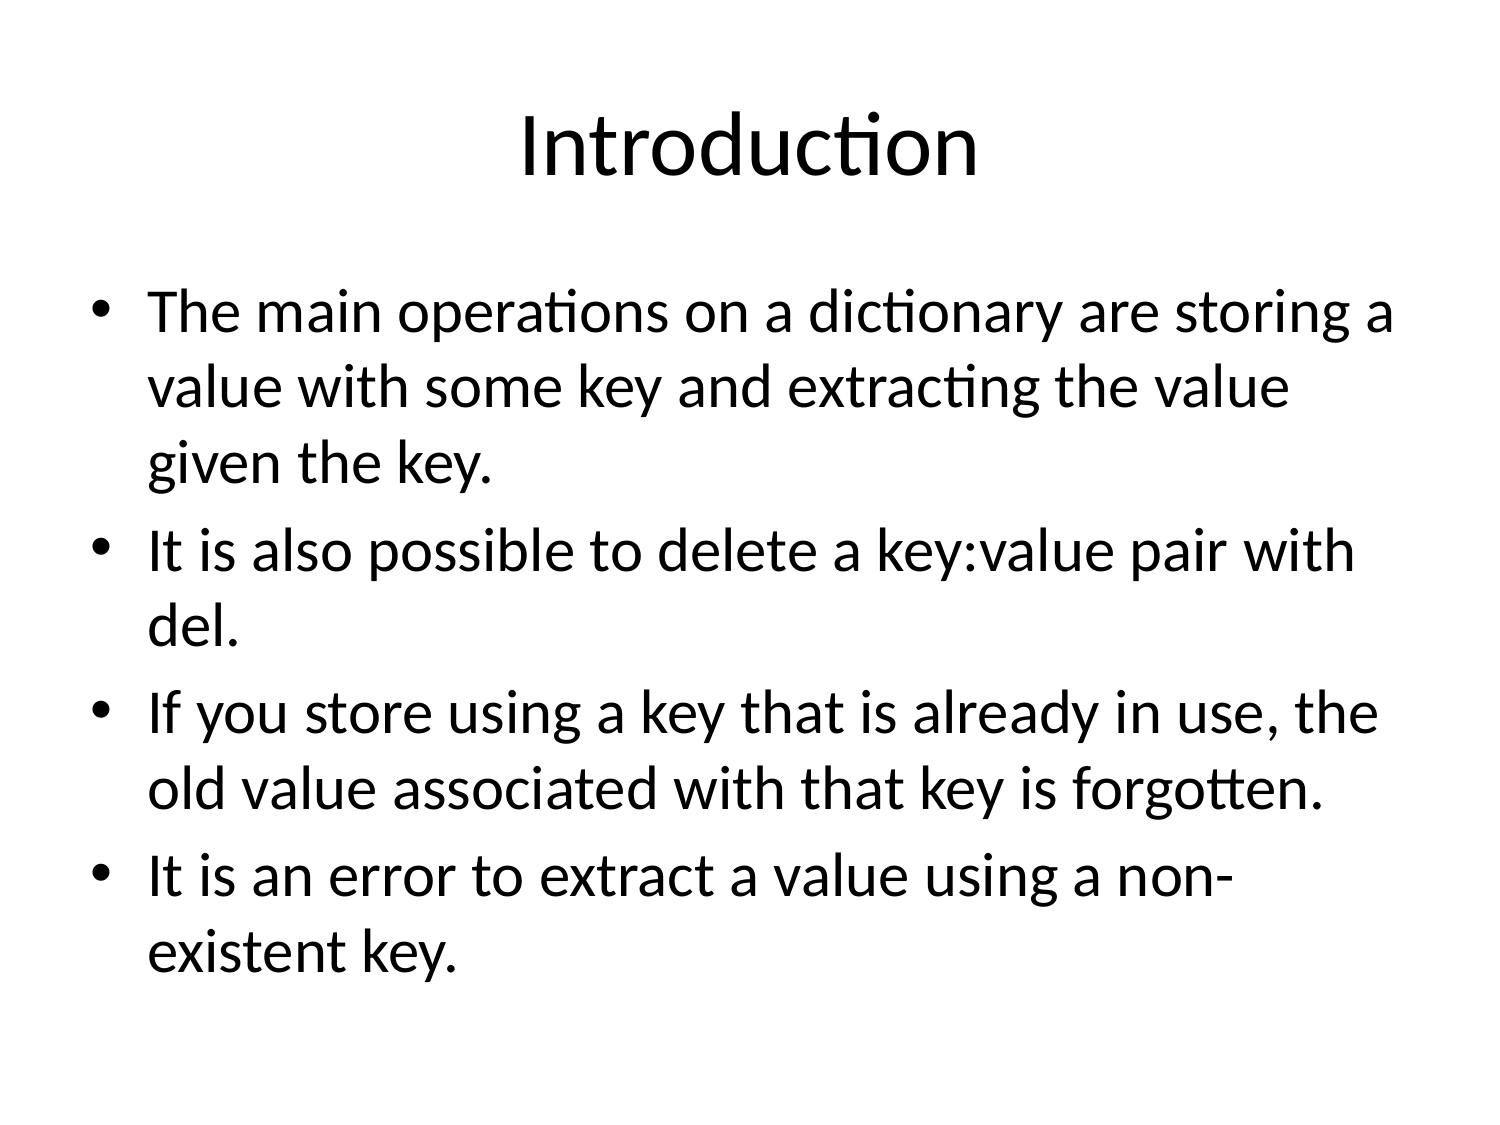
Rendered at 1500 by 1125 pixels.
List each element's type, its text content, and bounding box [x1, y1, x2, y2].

list The main operations on a dictionary are storing a value with some key and extracting the value given the key. It is also possible to delete a key:value pair with del. If you store using a key that is already in use, the old value associated with that key is forgotten. It is an error to extract a value using a non-existent key. [75, 262, 1425, 1005]
title Introduction [75, 45, 1425, 233]
